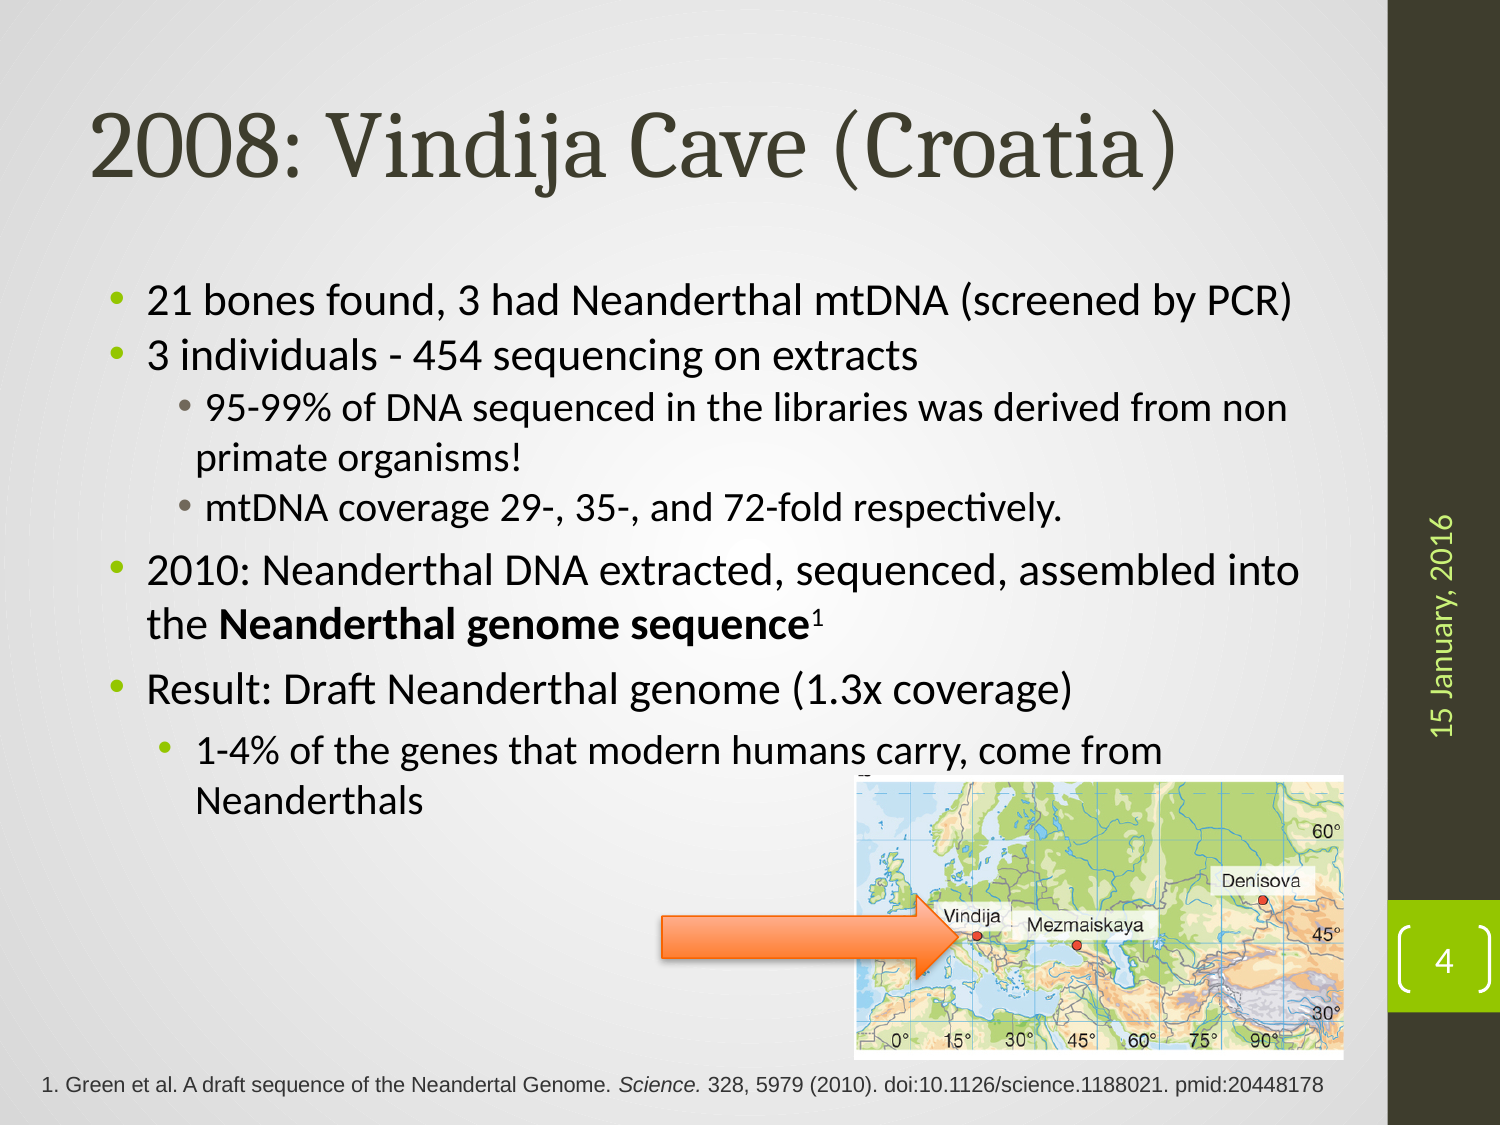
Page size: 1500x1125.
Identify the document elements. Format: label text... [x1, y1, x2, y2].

list 21 bones found, 3 had Neanderthal mtDNA (screened by PCR) 3 individuals - 454 sequencing on extracts 95-99% of DNA sequenced in the libraries was derived from non primate organisms! mtDNA coverage 29-, 35-, and 72-fold respectively. 2010: Neanderthal DNA extracted, sequenced, assembled into the Neanderthal genome sequence1 Result: Draft Neanderthal genome (1.3x coverage) 1-4% of the genes that modern humans carry, come from Neanderthals [75, 262, 1325, 630]
picture [853, 775, 1345, 1060]
title 2008: Vindija Cave (Croatia) [75, 45, 1325, 233]
text_box 1. Green et al. A draft sequence of the Neandertal Genome. Science. 328, 5979 (2010). doi:10.1126/science.1188021. pmid:20448178 [0, 1059, 1373, 1125]
text_box [661, 915, 848, 959]
slide_number 4 [1397, 924, 1492, 994]
footer 15 January, 2016 [1408, 500, 1469, 889]
